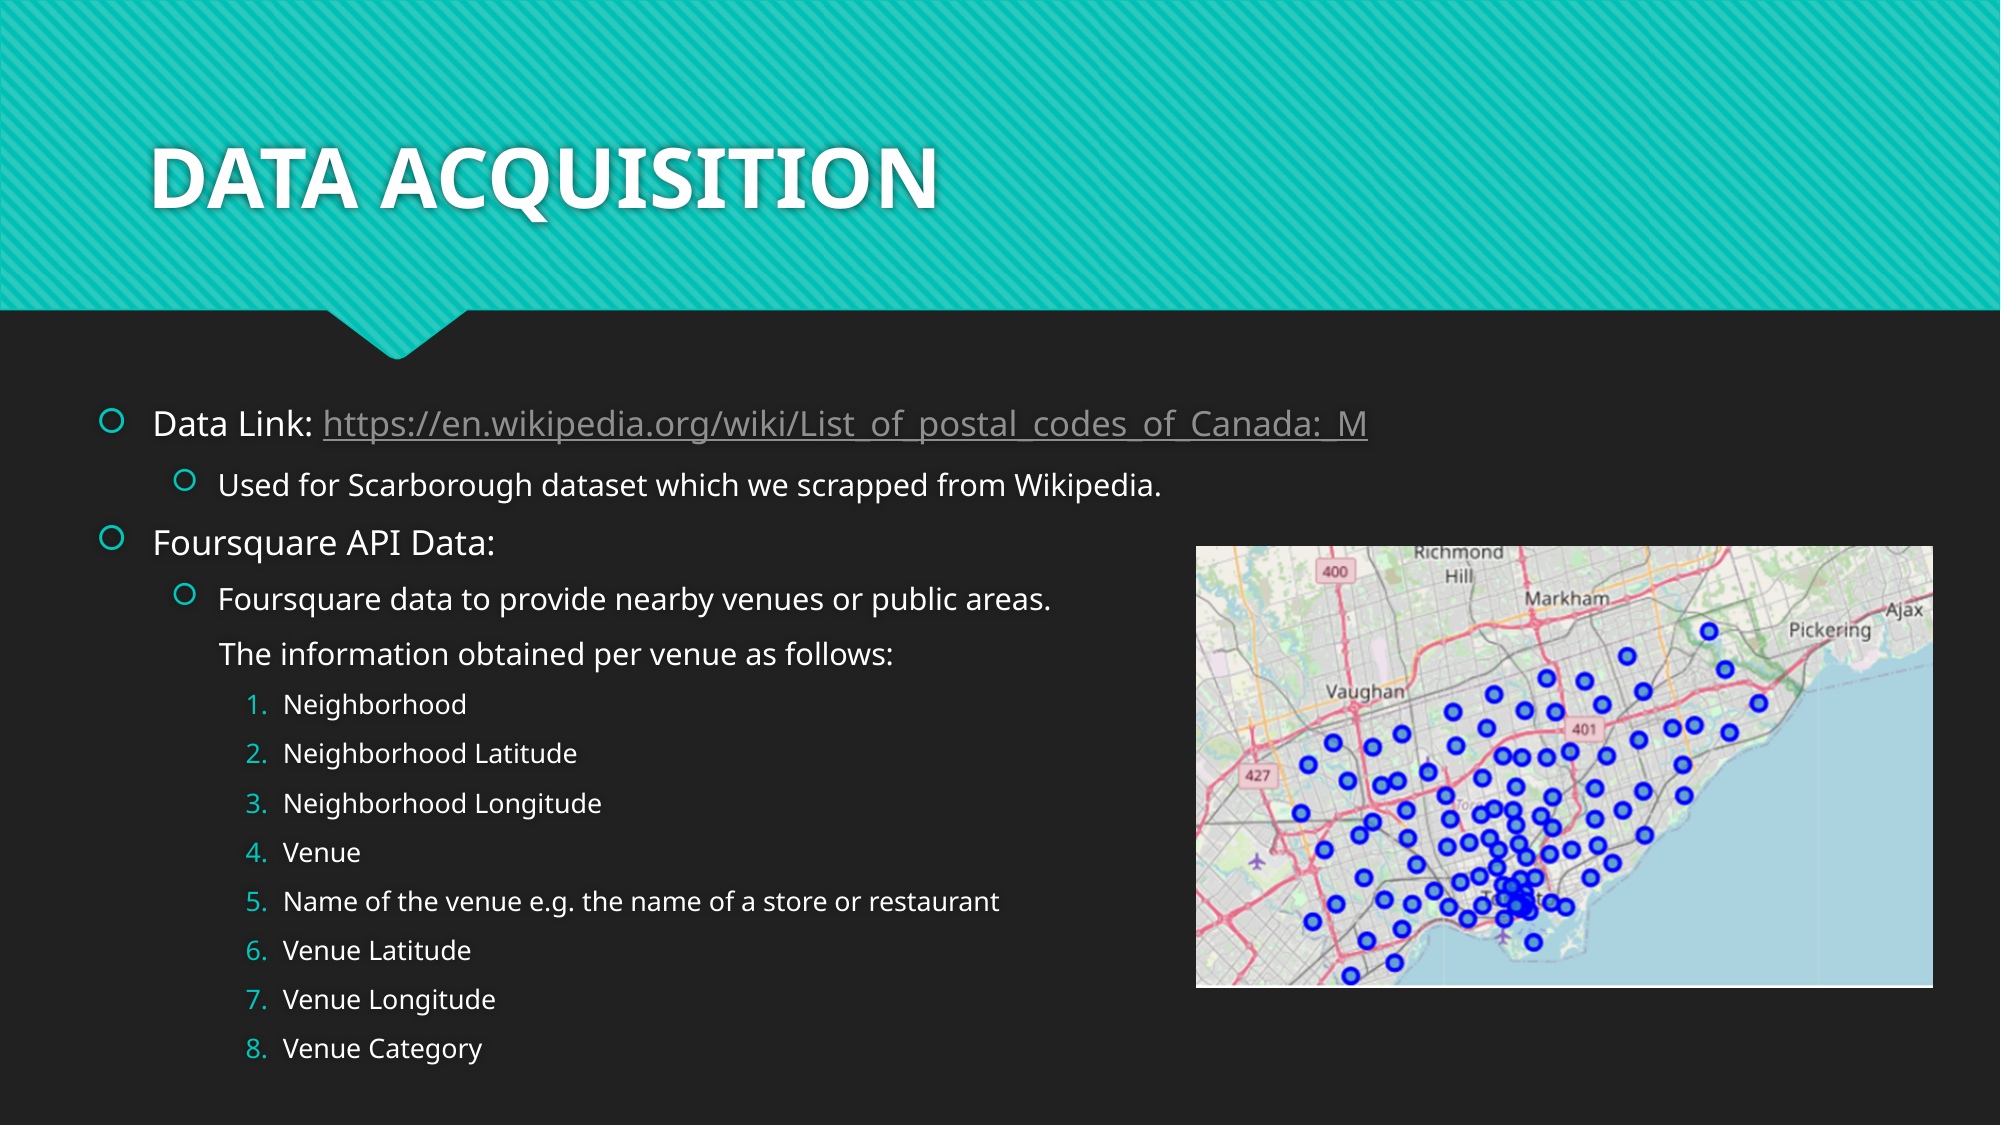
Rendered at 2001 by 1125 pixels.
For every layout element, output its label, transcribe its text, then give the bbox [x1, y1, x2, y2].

title DATA ACQUISITION [132, 73, 1868, 233]
list Data Link: https://en.wikipedia.org/wiki/List_of_postal_codes_of_Canada:_M Used for Scarborough dataset which we scrapped from Wikipedia. Foursquare API Data: Foursquare data to provide nearby venues or public areas. The information obtained per venue as follows: Neighborhood Neighborhood Latitude Neighborhood Longitude Venue Name of the venue e.g. the name of a store or restaurant Venue Latitude Venue Longitude Venue Category [81, 394, 1933, 1079]
picture [1196, 545, 1934, 988]
